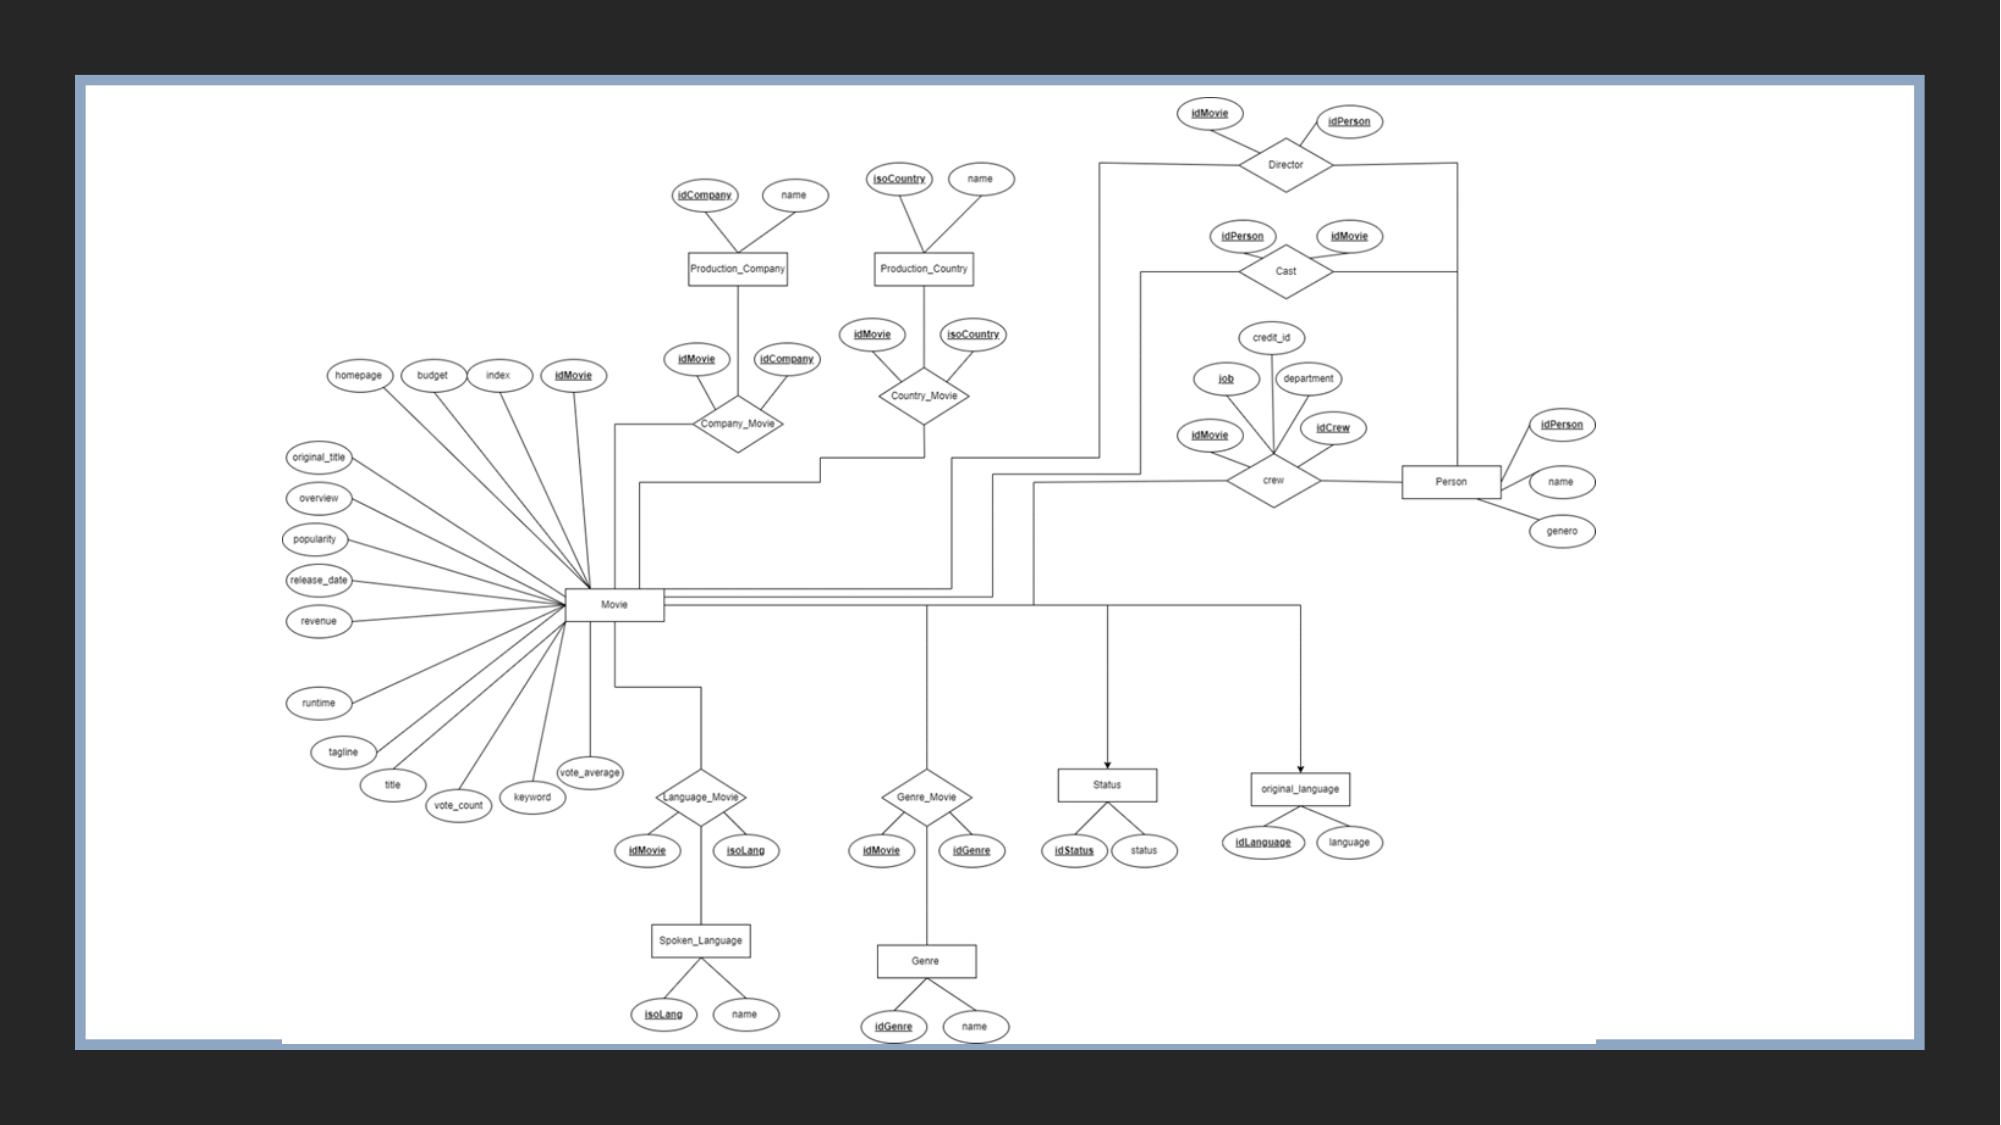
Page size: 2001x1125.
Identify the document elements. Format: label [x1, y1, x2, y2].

picture [281, 97, 1596, 1044]
text_box [84, 84, 1916, 1041]
text_box [74, 74, 1926, 1051]
text_box [0, 0, 2000, 1125]
